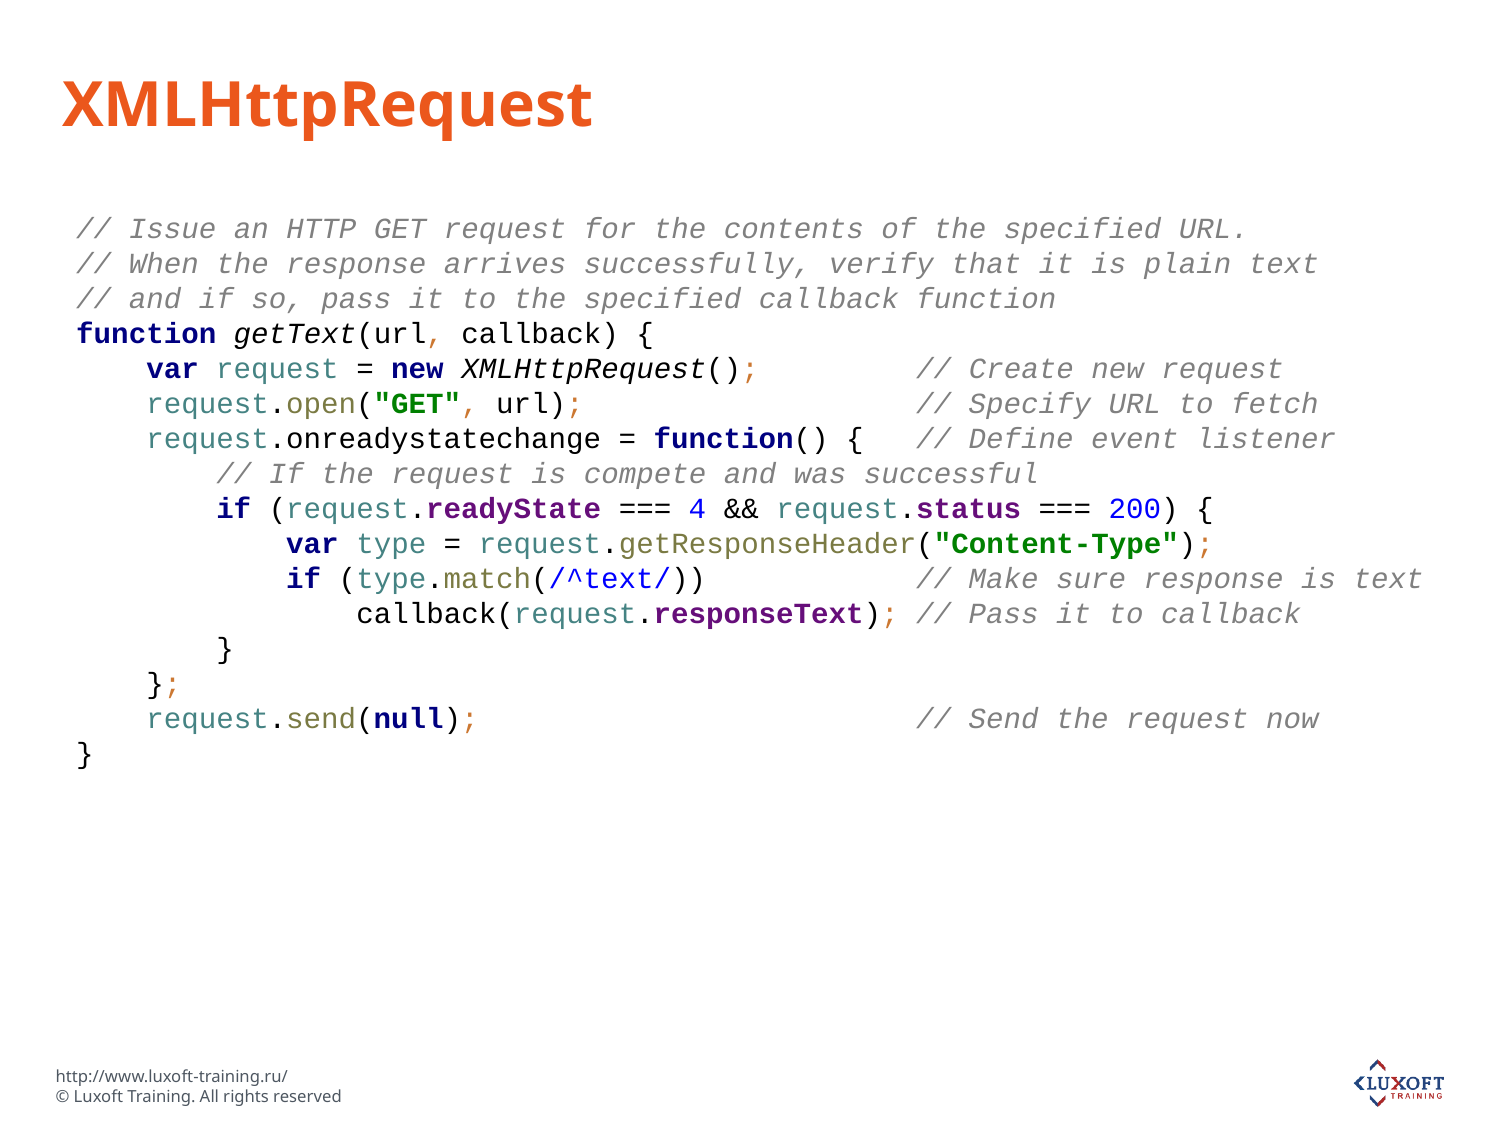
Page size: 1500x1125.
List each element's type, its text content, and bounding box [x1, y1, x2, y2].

picture [1339, 1059, 1458, 1107]
title XMLHttpRequest [47, 59, 1457, 143]
text_box // Issue an HTTP GET request for the contents of the specified URL. // When the response arrives successfully, verify that it is plain text // and if so, pass it to the specified callback function function getText(url, callback) { var request = new XMLHttpRequest(); // Create new request request.open("GET", url); // Specify URL to fetch request.onreadystatechange = function() { // Define event listener // If the request is compete and was successful if (request.readyState === 4 && request.status === 200) { var type = request.getResponseHeader("Content-Type"); if (type.match(/^text/)) // Make sure response is text callback(request.responseText); // Pass it to callback } }; request.send(null); // Send the request now } [61, 202, 1439, 777]
